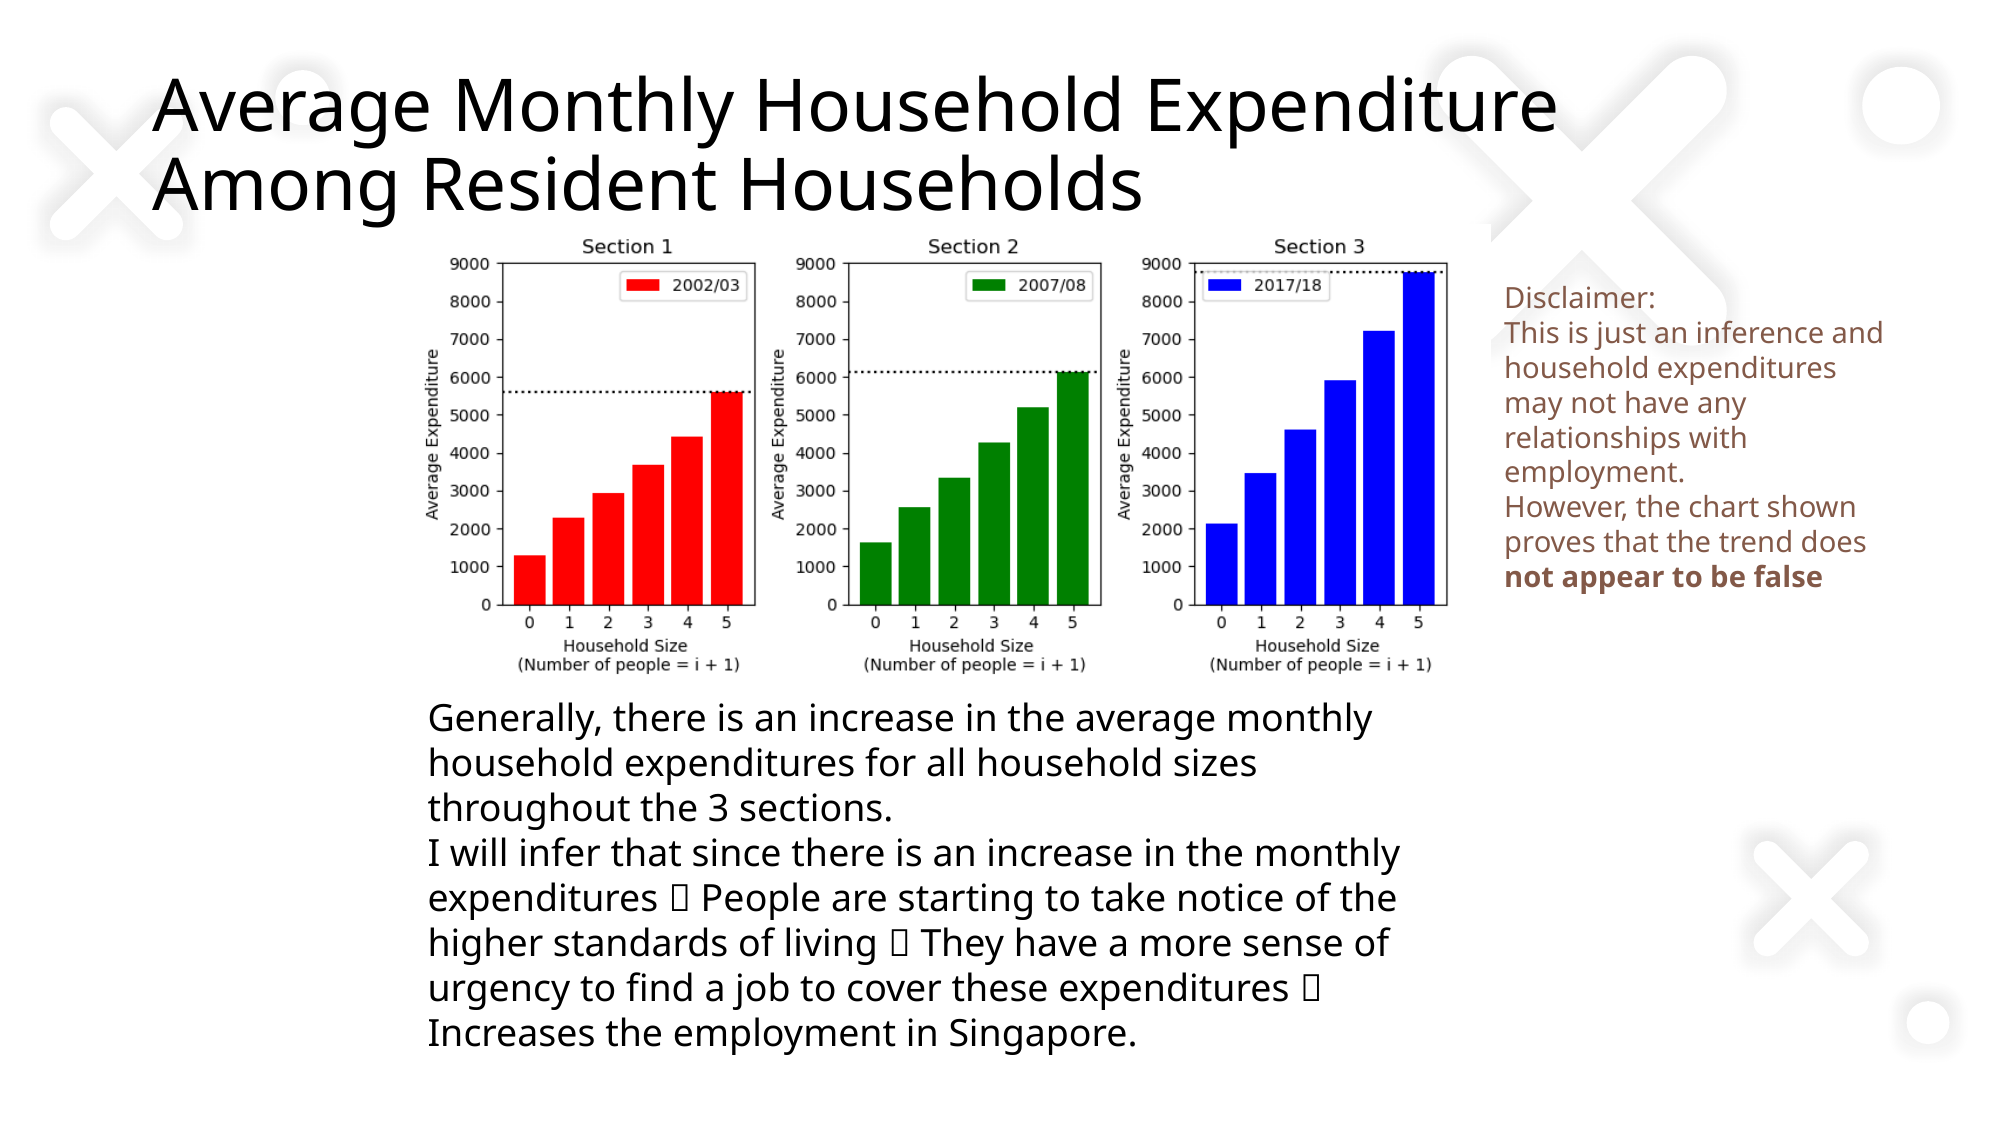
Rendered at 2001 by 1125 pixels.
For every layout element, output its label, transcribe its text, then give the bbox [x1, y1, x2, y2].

text_box Disclaimer: This is just an inference and household expenditures may not have any relationships with employment. However, the chart shown proves that the trend does not appear to be false [1491, 271, 1910, 602]
text_box Generally, there is an increase in the average monthly household expenditures for all household sizes throughout the 3 sections. I will infer that since there is an increase in the monthly expenditures  People are starting to take notice of the higher standards of living  They have a more sense of urgency to find a job to cover these expenditures  Increases the employment in Singapore. [412, 687, 1481, 1061]
picture [412, 224, 1491, 687]
title Average Monthly Household Expenditure Among Resident Households [137, 59, 1863, 235]
